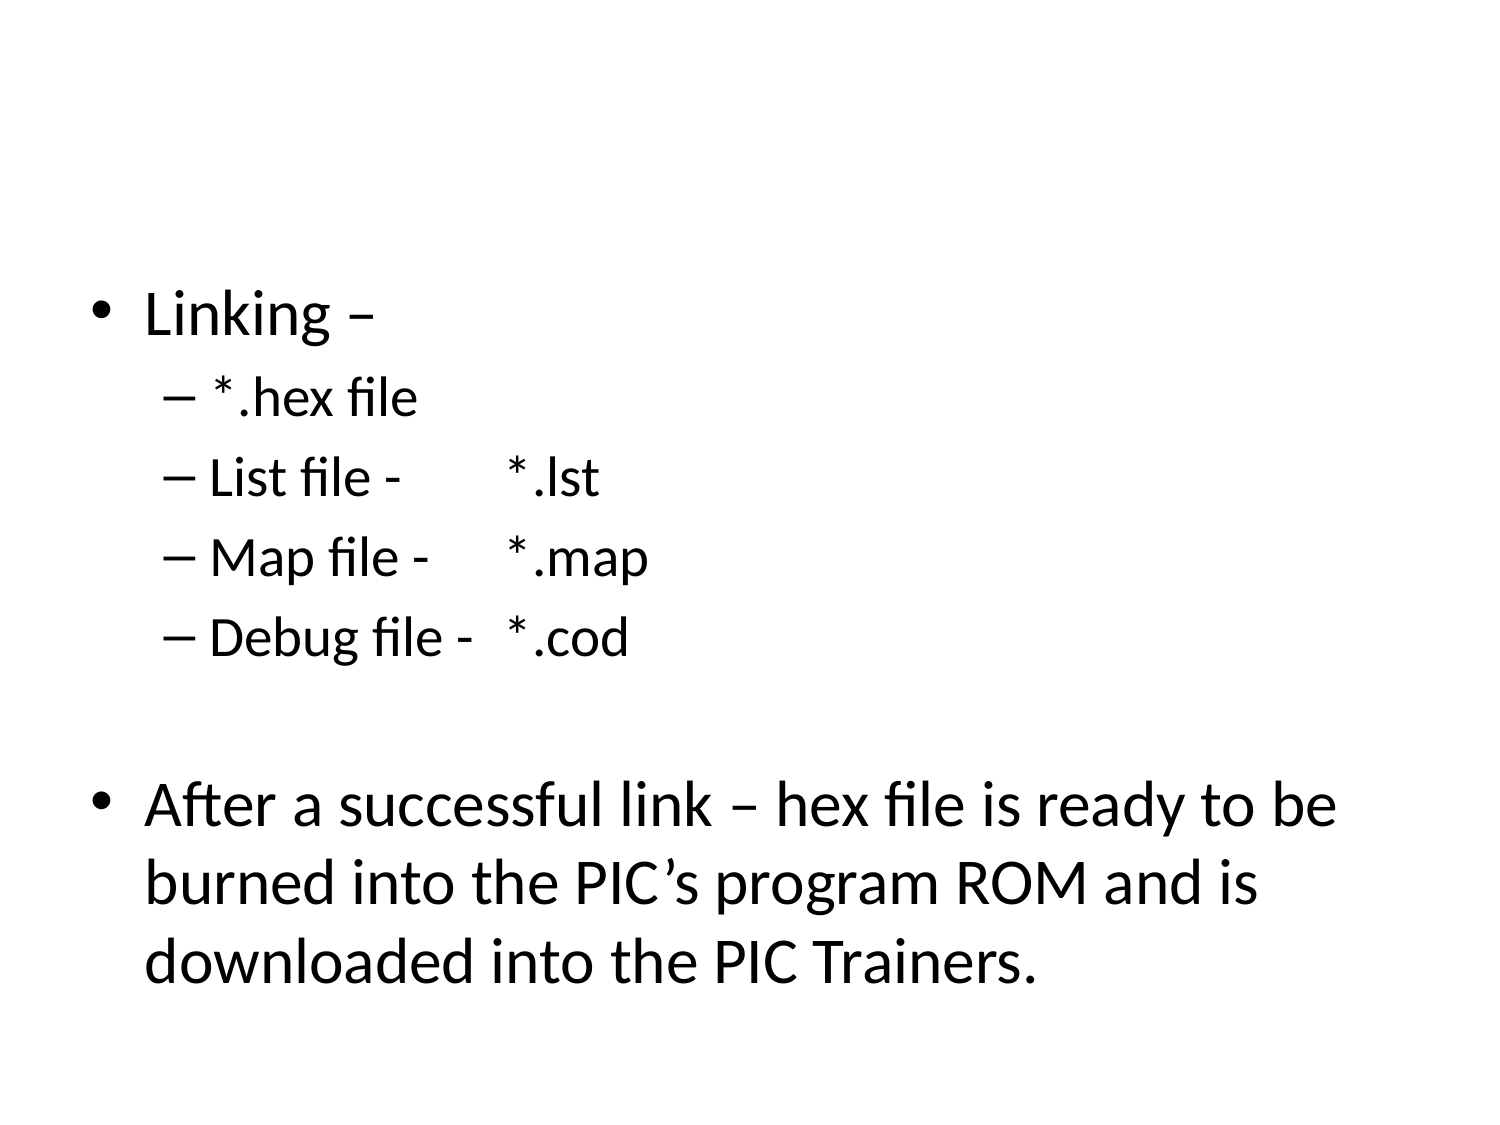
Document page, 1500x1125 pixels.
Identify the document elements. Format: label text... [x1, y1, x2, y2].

list Linking – *.hex file List file - *.lst Map file - *.map Debug file - *.cod After a successful link – hex file is ready to be burned into the PIC’s program ROM and is downloaded into the PIC Trainers. [75, 262, 1425, 1005]
